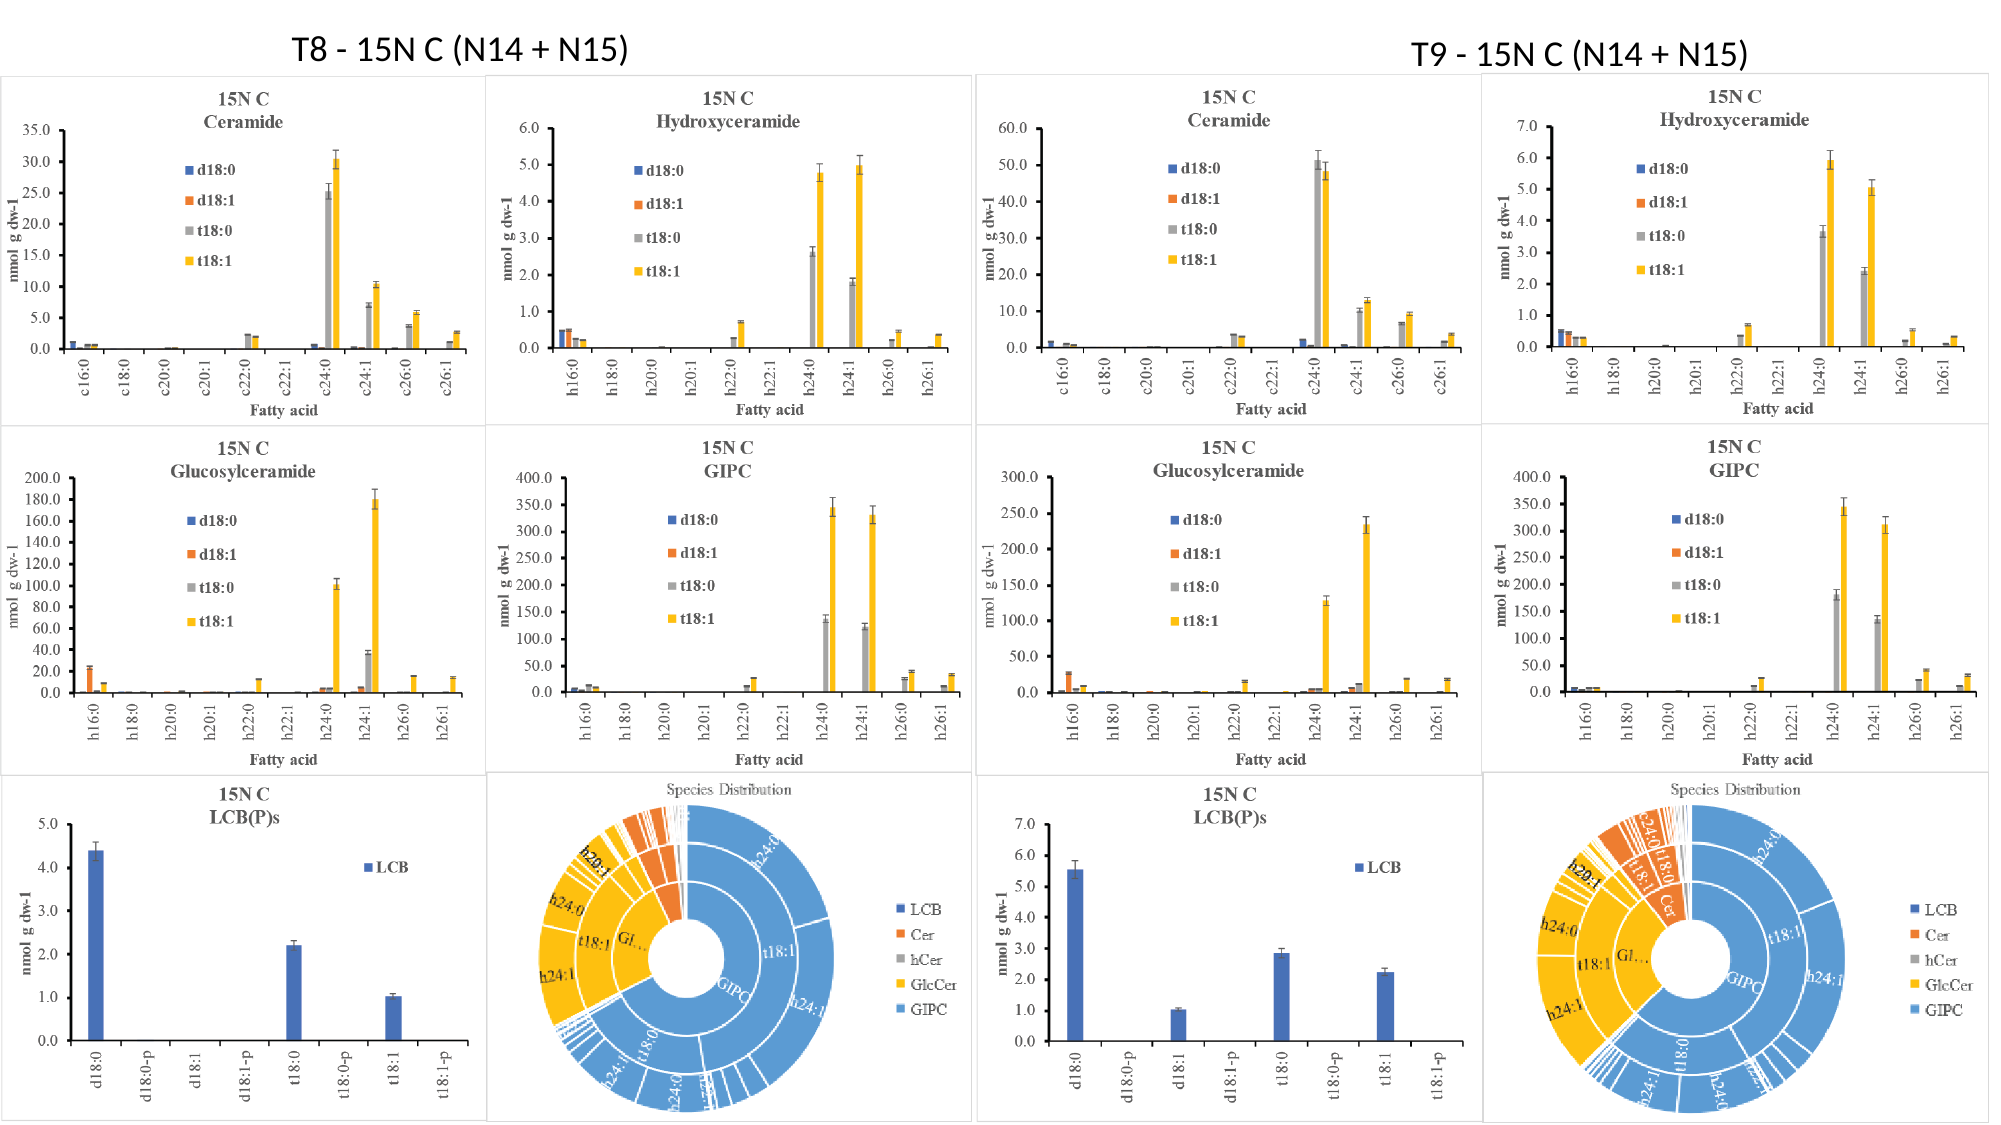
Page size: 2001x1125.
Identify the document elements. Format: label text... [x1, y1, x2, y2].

subtitle T9 - 15N C (N14 + N15) [1172, 27, 1989, 72]
picture [975, 72, 1989, 1124]
text_box T8 - 15N C (N14 + N15) [53, 22, 869, 74]
picture [0, 74, 972, 1123]
